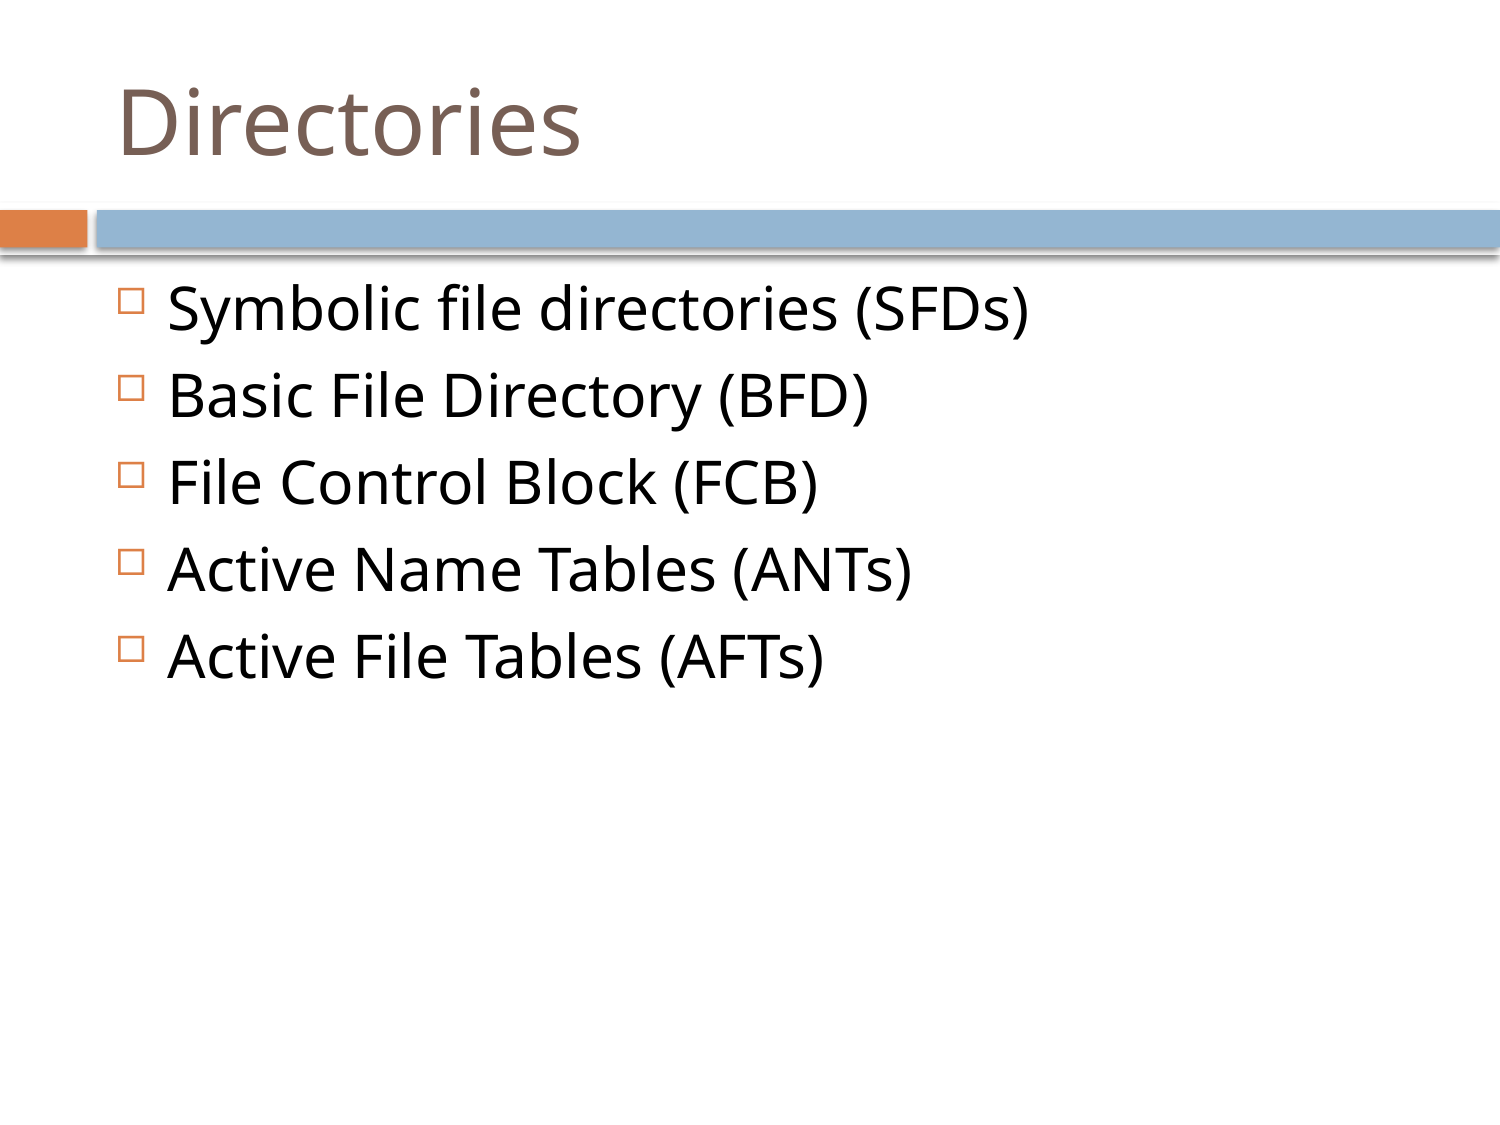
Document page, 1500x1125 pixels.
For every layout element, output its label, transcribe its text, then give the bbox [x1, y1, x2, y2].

title Directories [100, 37, 1438, 200]
list Symbolic file directories (SFDs) Basic File Directory (BFD) File Control Block (FCB) Active Name Tables (ANTs) Active File Tables (AFTs) [100, 262, 1438, 1000]
